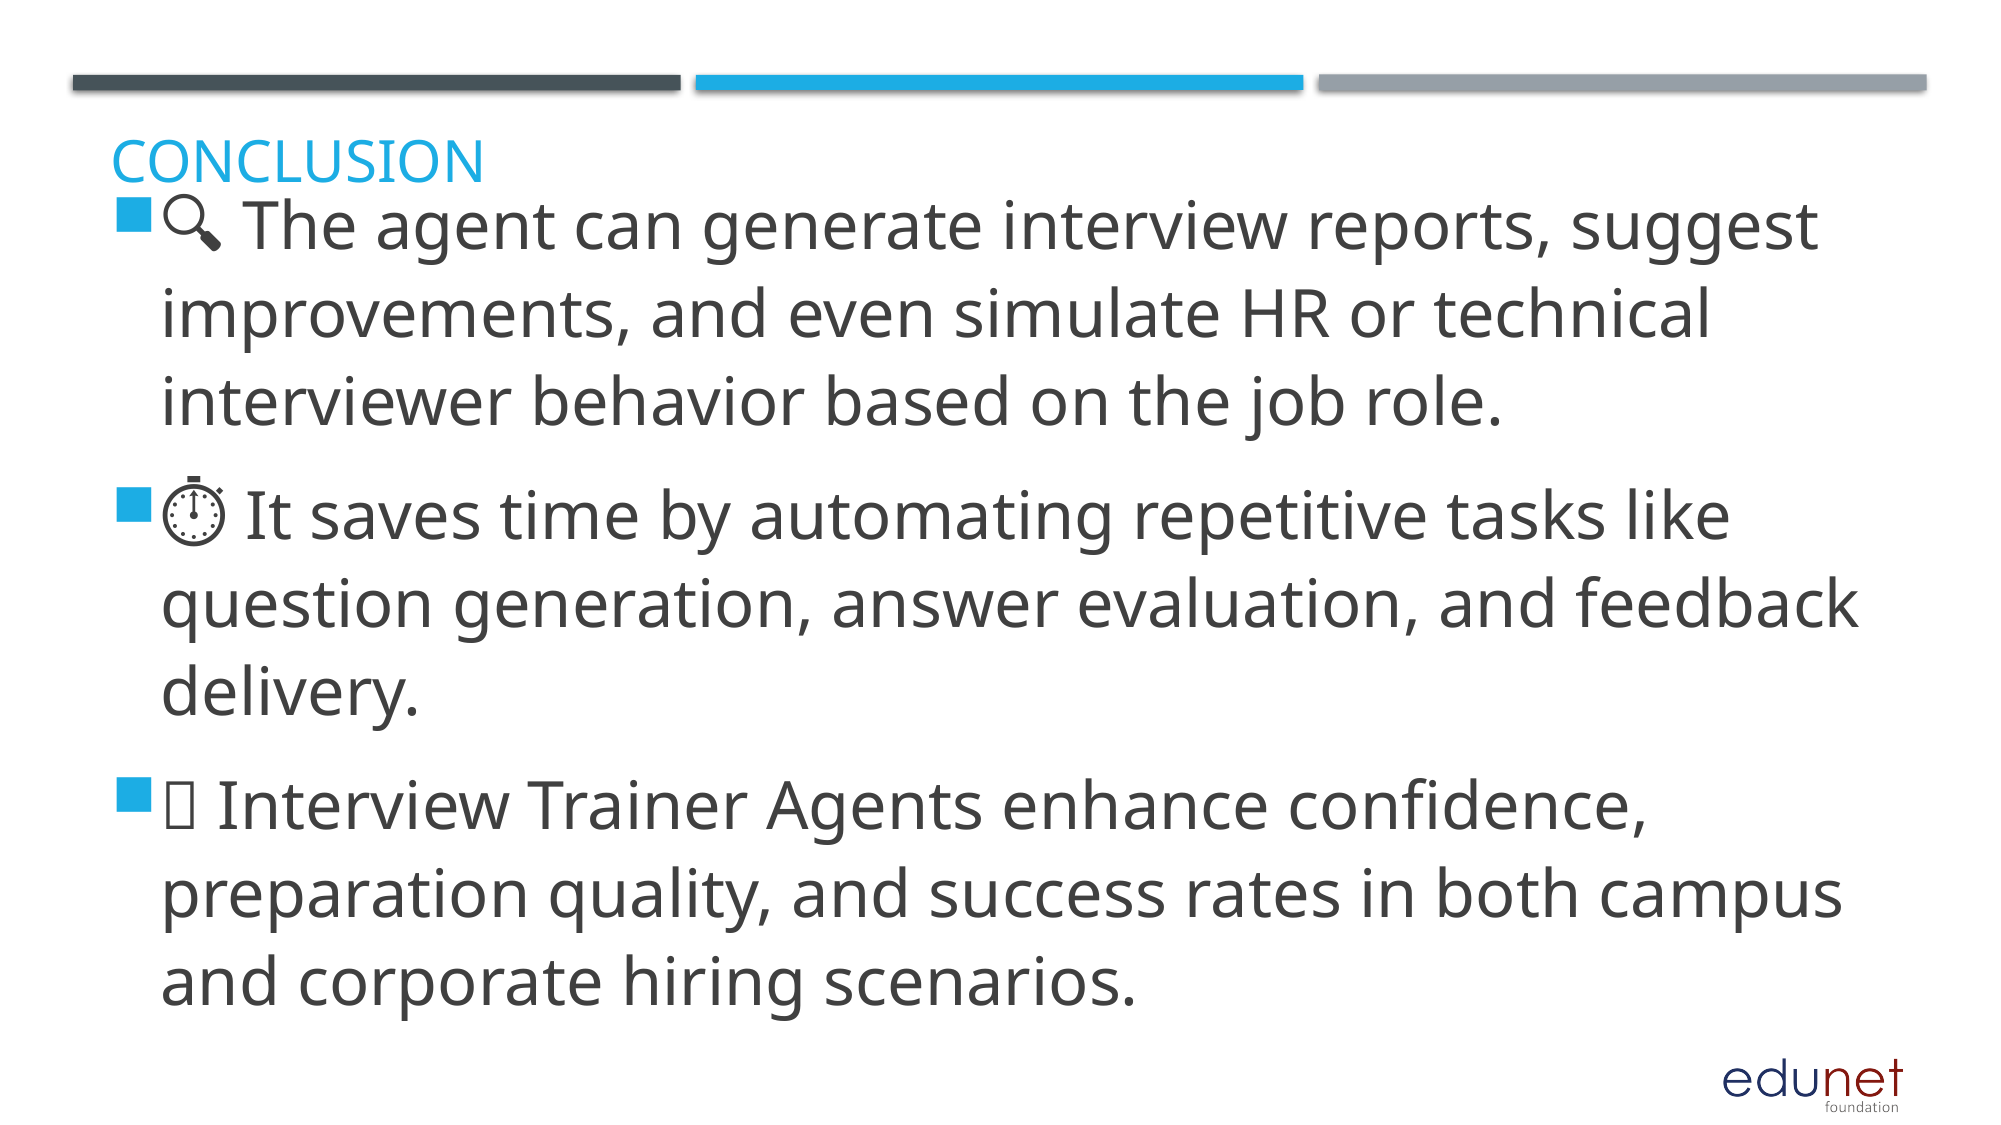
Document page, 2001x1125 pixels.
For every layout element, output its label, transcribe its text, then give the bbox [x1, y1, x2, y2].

picture [1719, 1056, 1905, 1116]
list 🔍 The agent can generate interview reports, suggest improvements, and even simulate HR or technical interviewer behavior based on the job role. ⏱️ It saves time by automating repetitive tasks like question generation, answer evaluation, and feedback delivery. 💼 Interview Trainer Agents enhance confidence, preparation quality, and success rates in both campus and corporate hiring scenarios. [95, 213, 1905, 981]
title Conclusion [95, 115, 1905, 203]
